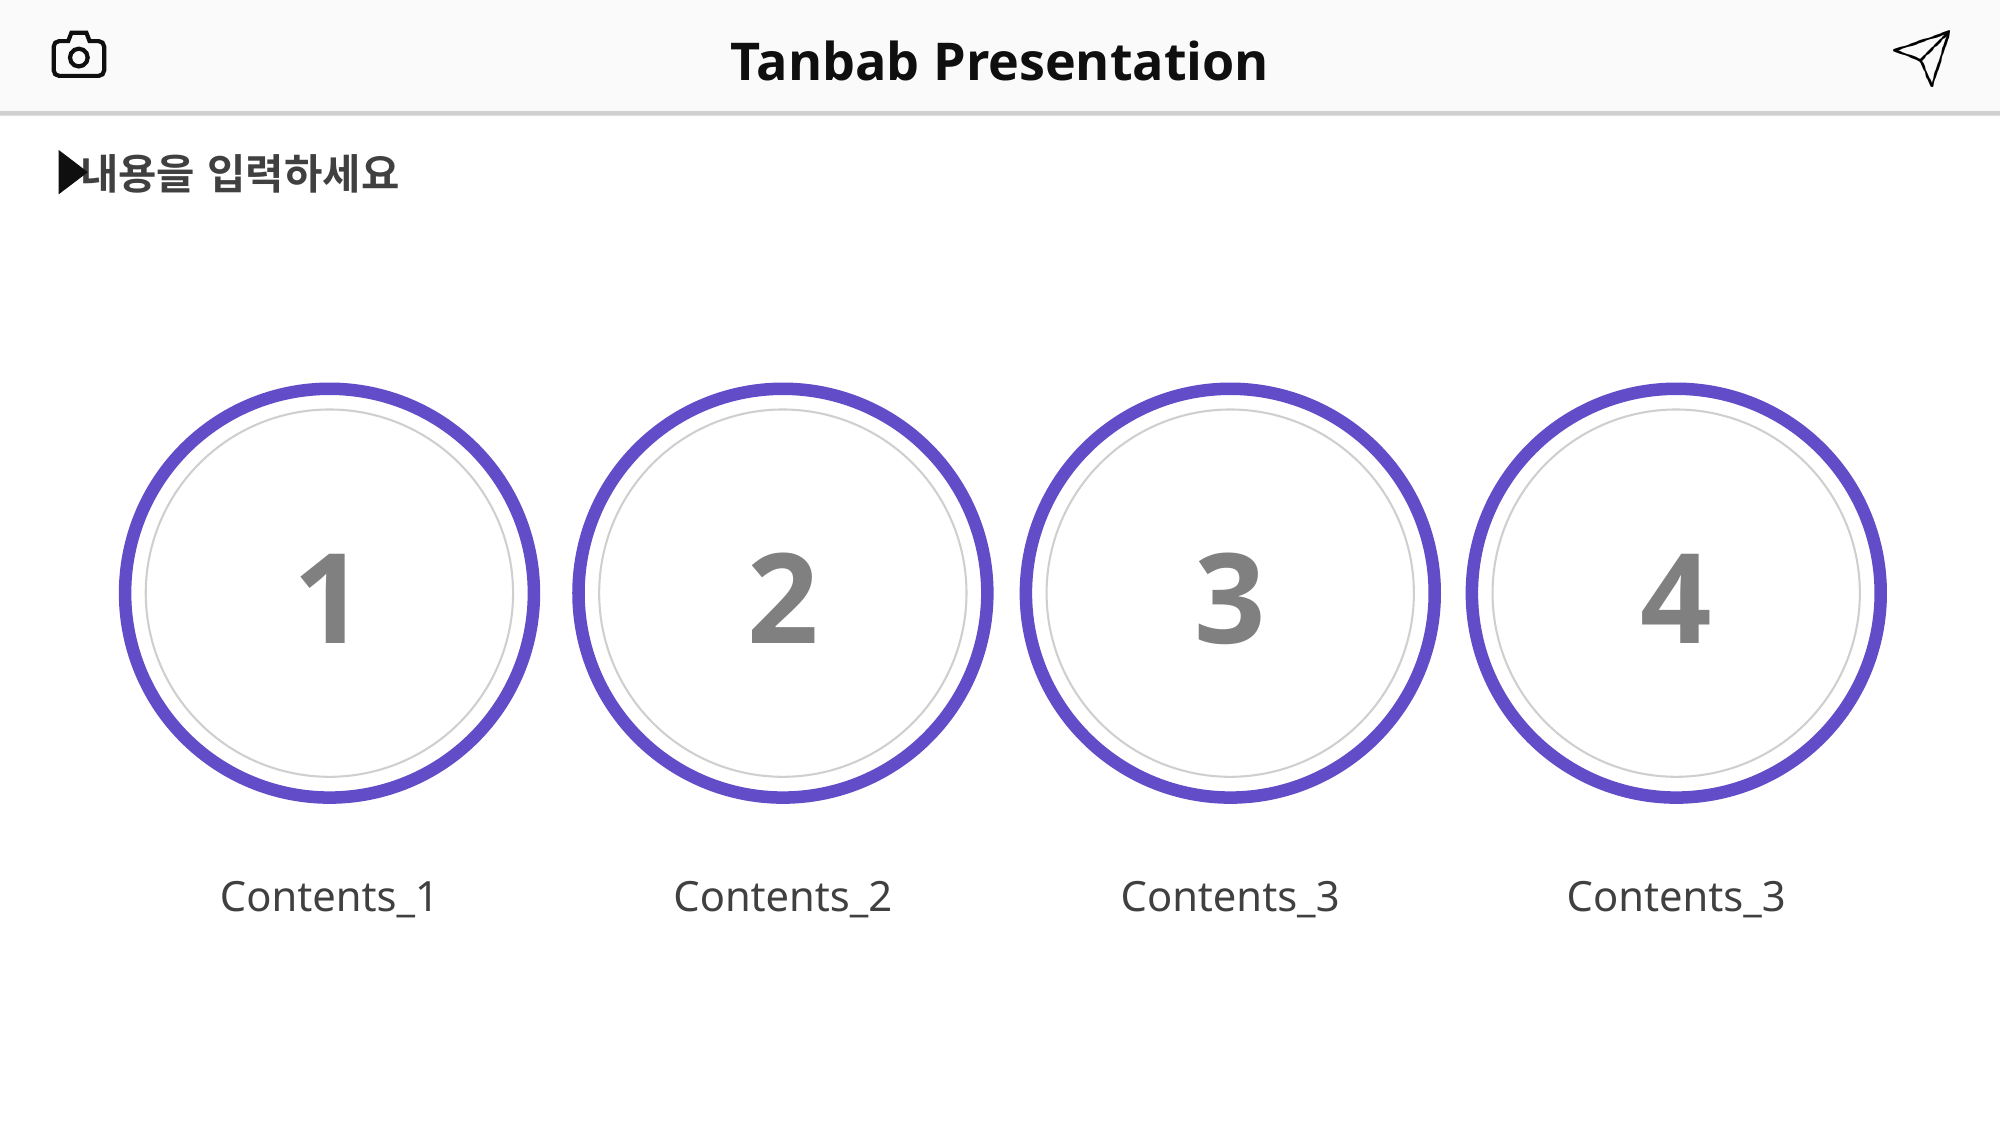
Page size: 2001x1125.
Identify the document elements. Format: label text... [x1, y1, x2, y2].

text_box 4 [1491, 408, 1861, 778]
text_box [1024, 387, 1436, 799]
text_box Contents_1 [205, 862, 454, 928]
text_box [53, 32, 105, 76]
text_box [124, 387, 535, 799]
text_box [577, 387, 989, 799]
text_box 3 [1045, 408, 1415, 778]
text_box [0, 0, 2000, 116]
text_box Contents_3 [1105, 862, 1355, 928]
text_box [1470, 387, 1882, 799]
picture [1893, 30, 1950, 87]
text_box 1 [144, 408, 515, 778]
text_box 내용을 입력하세요 [65, 140, 415, 206]
text_box Contents_3 [1551, 862, 1801, 928]
text_box 2 [598, 408, 968, 778]
text_box [57, 147, 90, 197]
text_box Contents_2 [658, 862, 908, 928]
